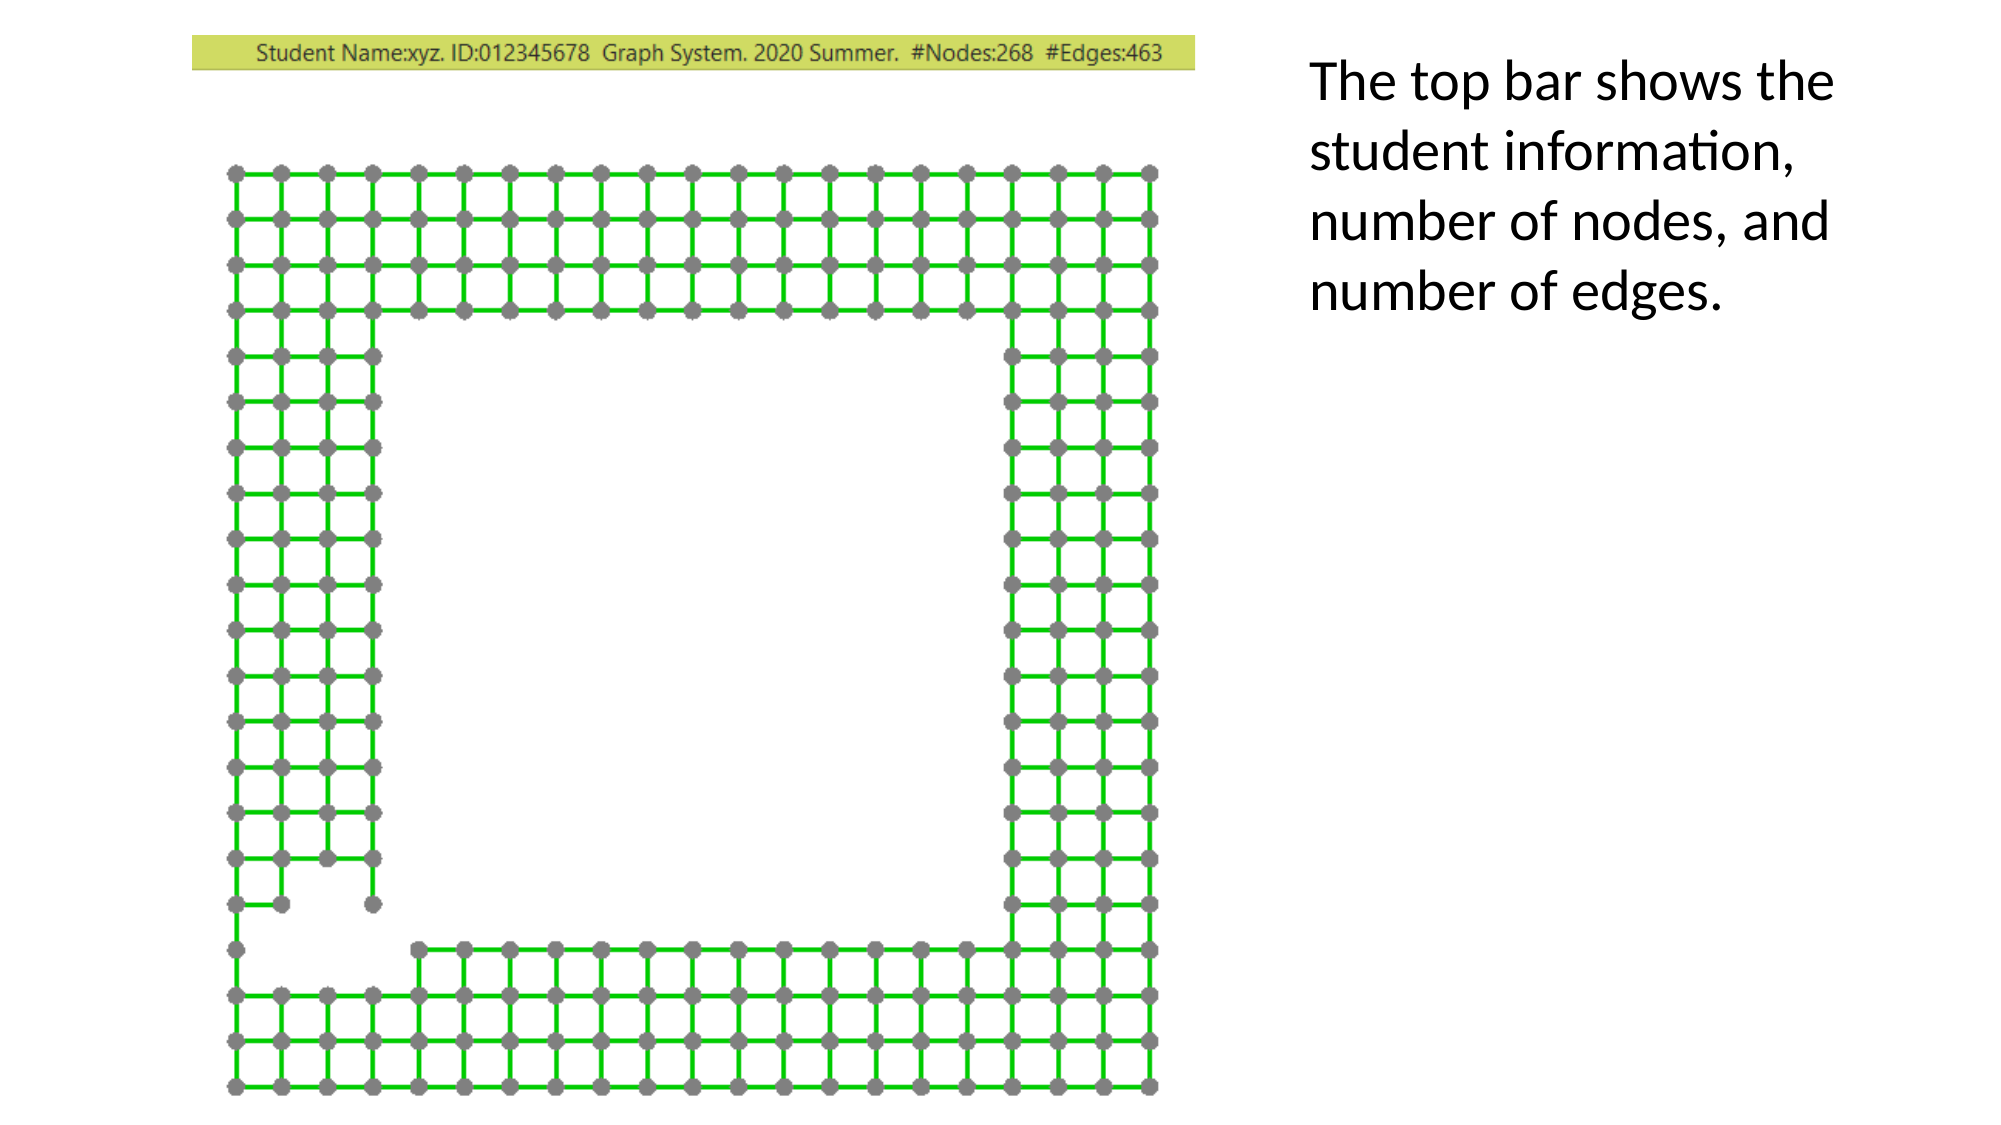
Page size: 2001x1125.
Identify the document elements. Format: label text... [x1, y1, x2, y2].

text_box The top bar shows the student information, number of nodes, and number of edges. [1294, 35, 2000, 330]
picture [192, 35, 1196, 1120]
